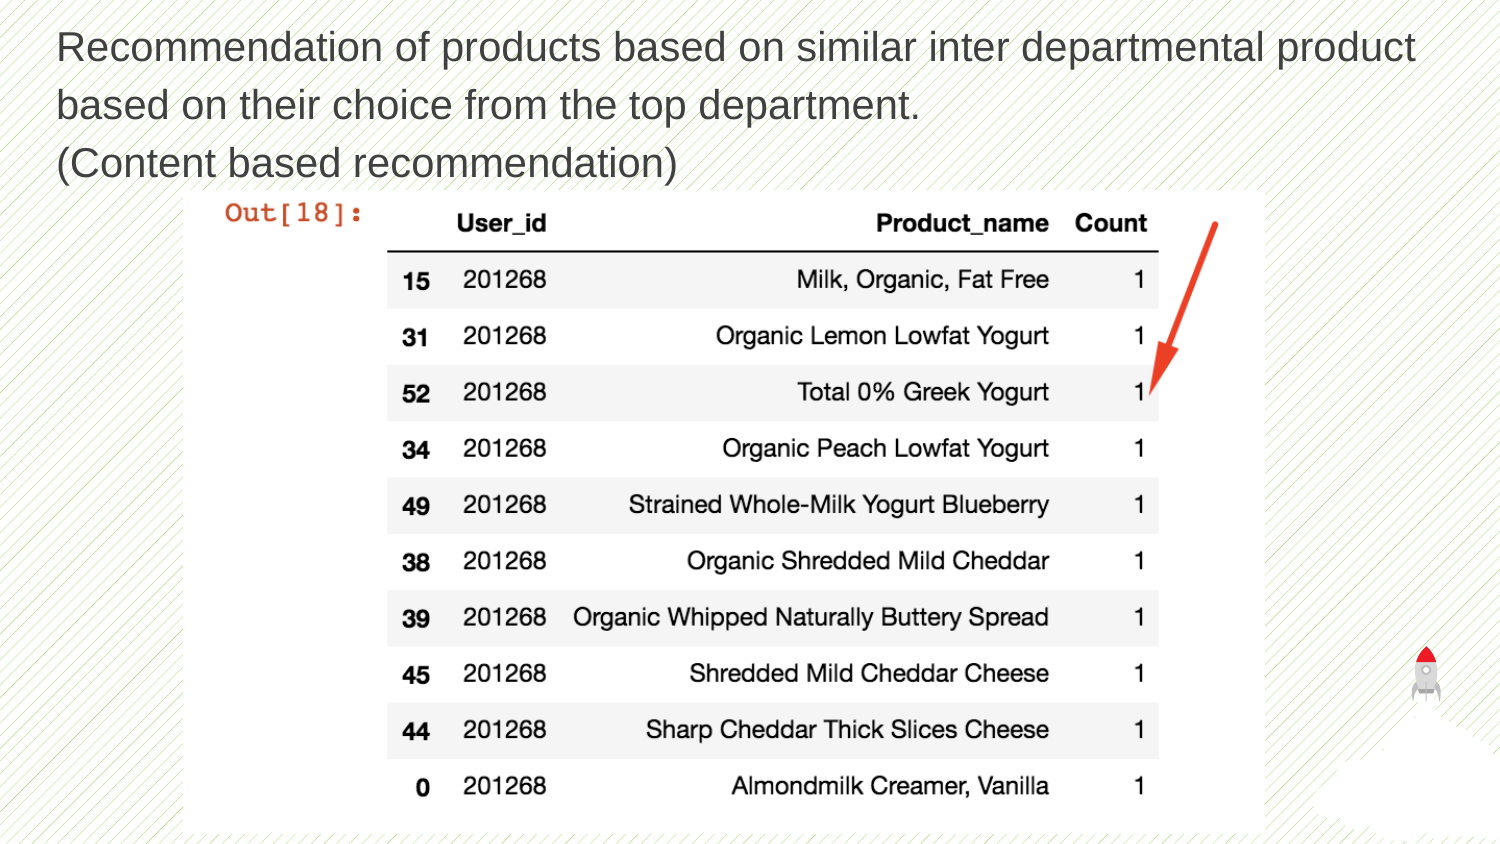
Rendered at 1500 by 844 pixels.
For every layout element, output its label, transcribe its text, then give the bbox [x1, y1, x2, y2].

picture [182, 190, 1265, 835]
list Recommendation of products based on similar inter departmental product based on their choice from the top department. (Content based recommendation) [41, 20, 1500, 186]
